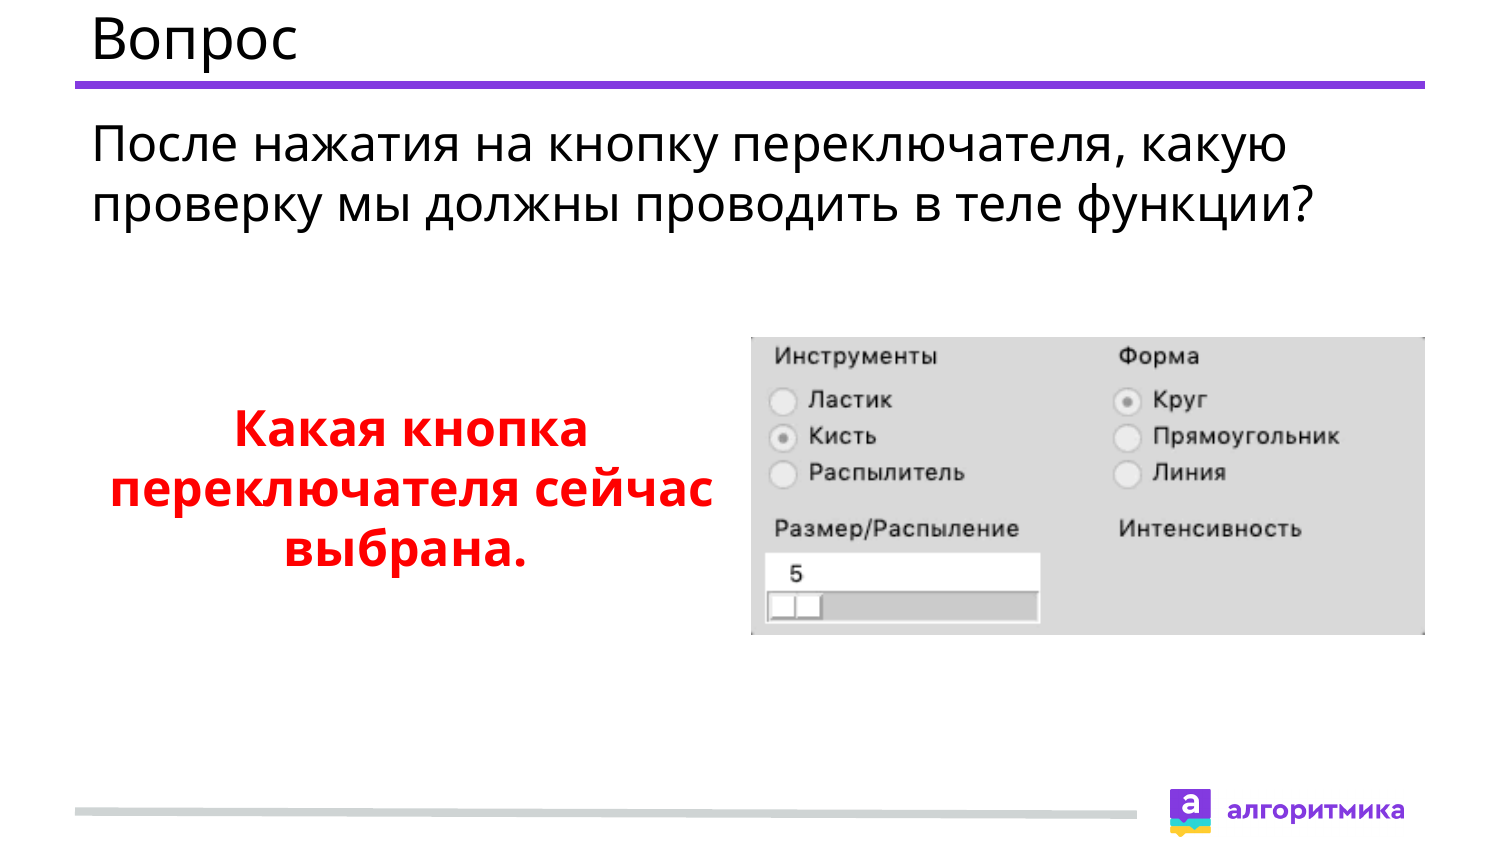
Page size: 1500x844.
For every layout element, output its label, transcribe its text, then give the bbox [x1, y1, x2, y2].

picture [1170, 789, 1404, 837]
text_box Какая кнопка переключателя сейчас выбрана. [75, 389, 745, 587]
list После нажатия на кнопку переключателя, какую проверку мы должны проводить в теле функции? [75, 96, 1425, 276]
picture [750, 337, 1426, 635]
title Вопрос [75, 0, 1425, 73]
